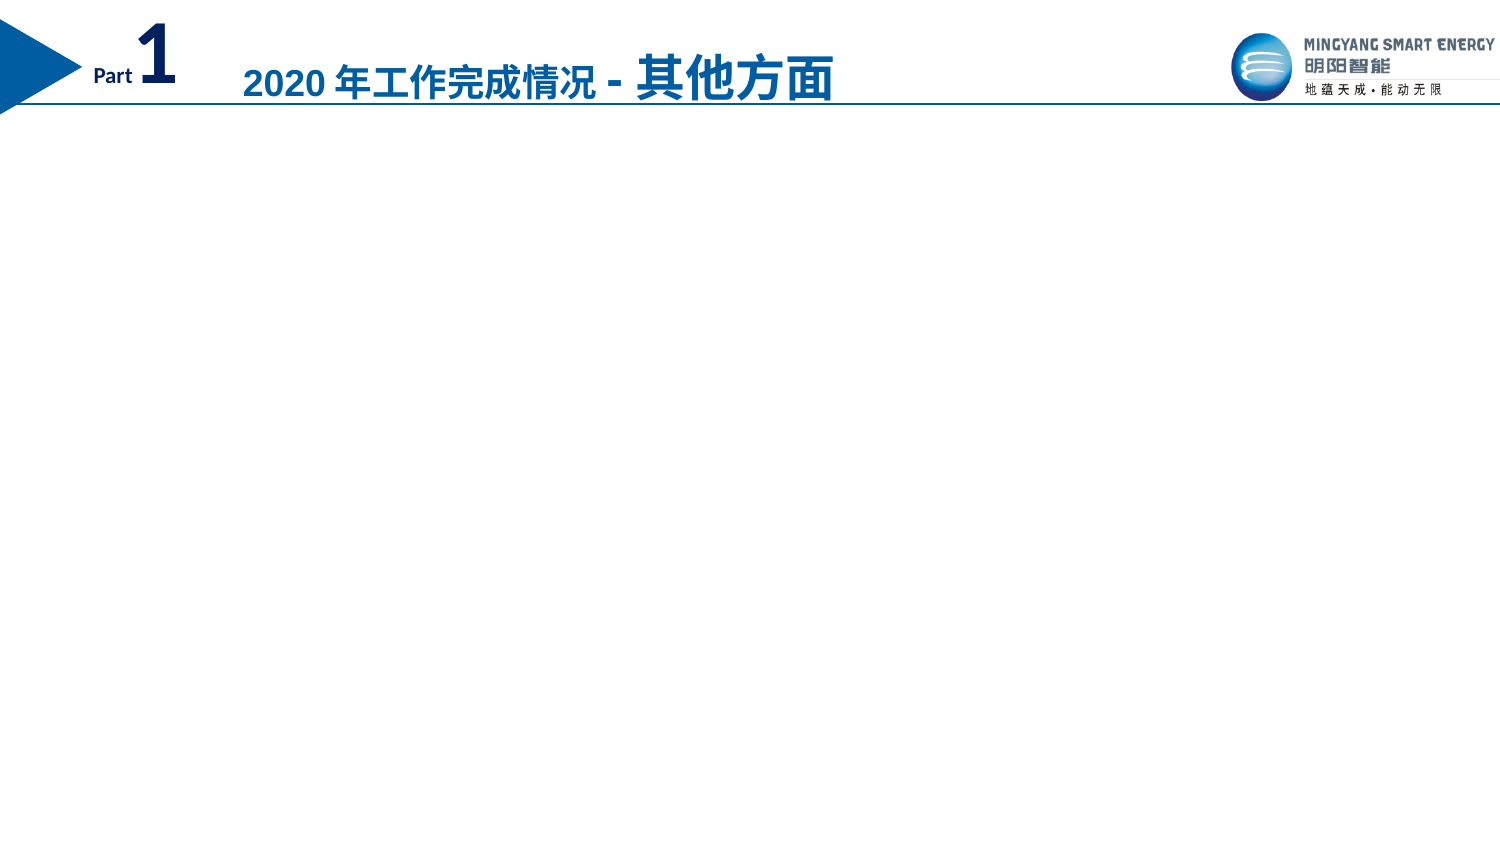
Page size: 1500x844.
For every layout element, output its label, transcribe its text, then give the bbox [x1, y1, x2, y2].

text_box 2020年工作完成情况-其他方面 [228, 20, 1221, 103]
text_box [0, 19, 82, 103]
text_box Part1 [82, 0, 246, 103]
picture [1231, 3, 1500, 101]
